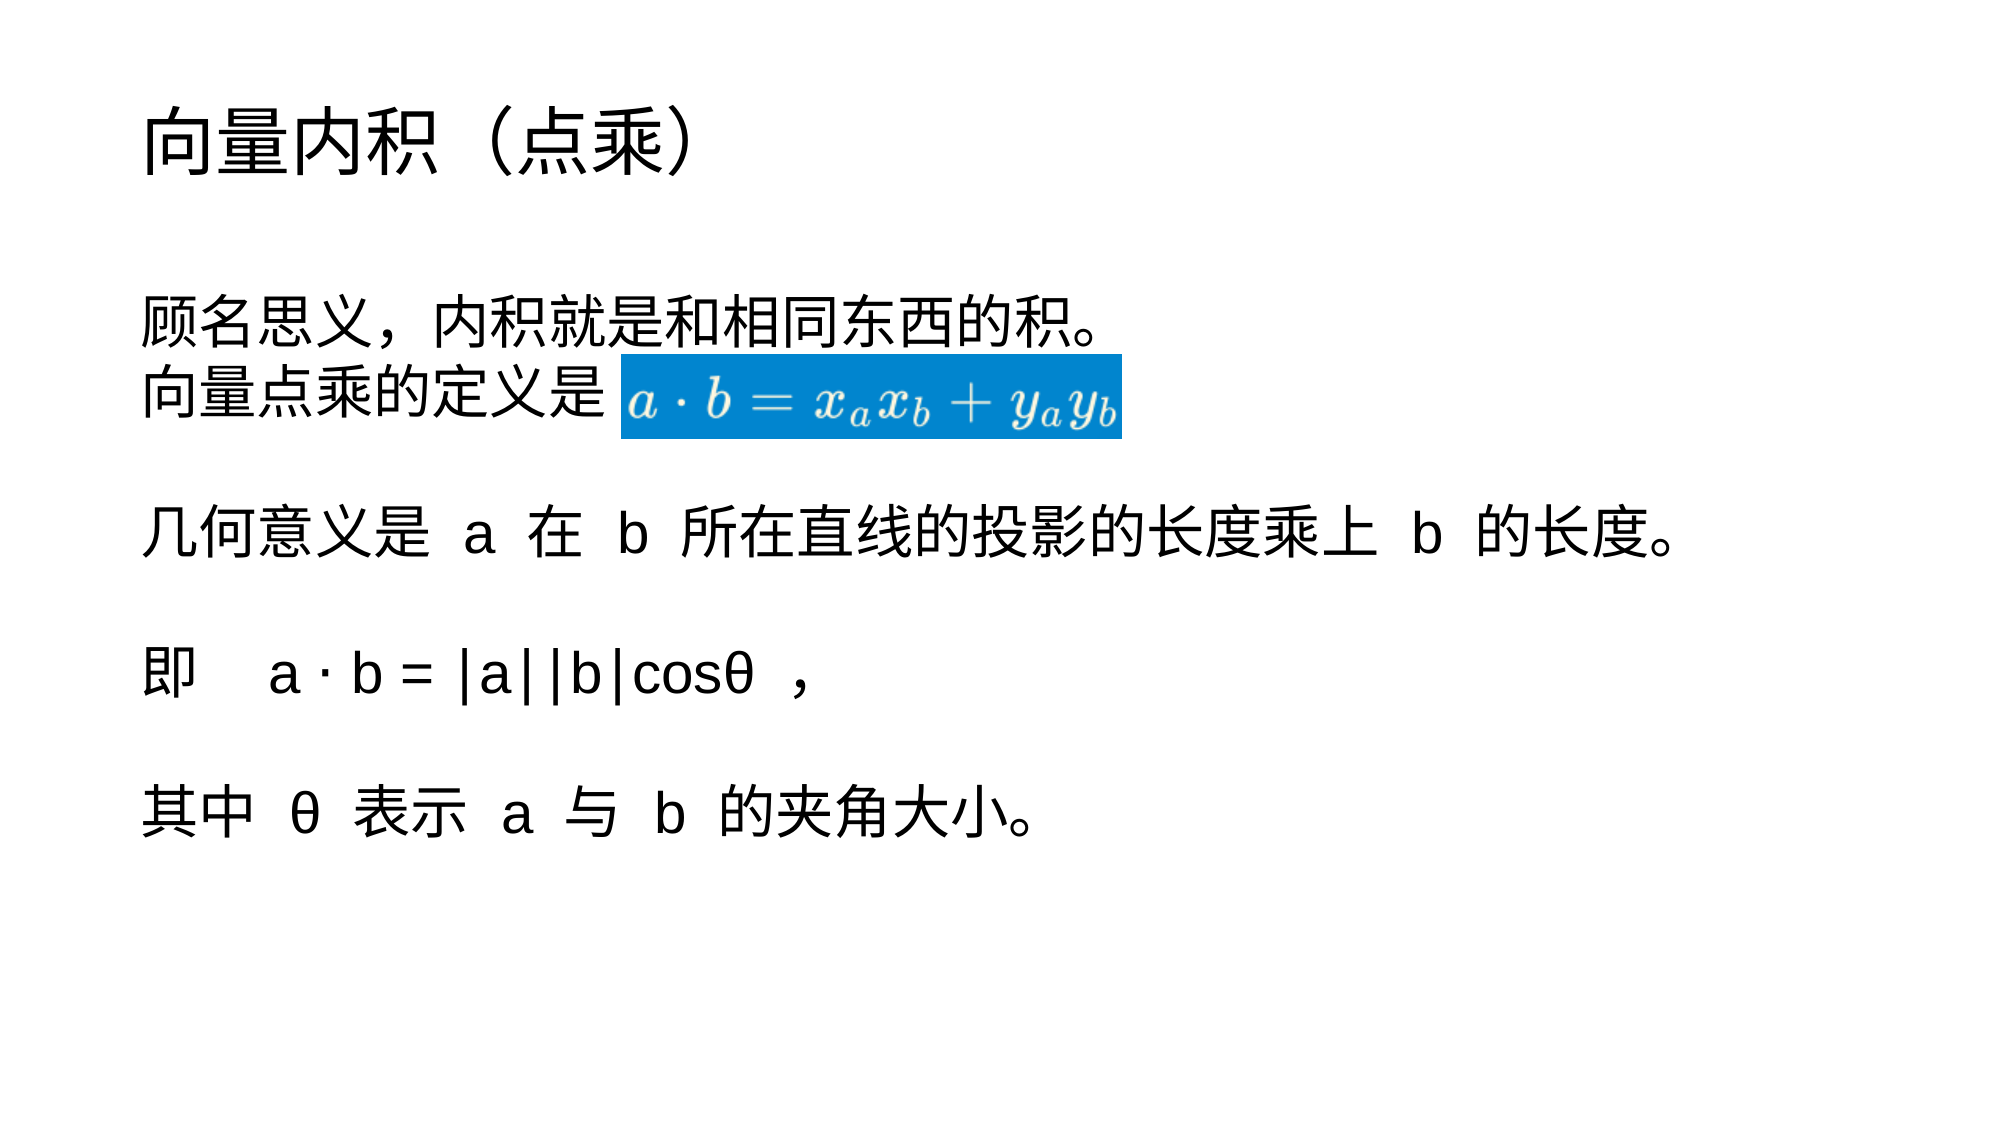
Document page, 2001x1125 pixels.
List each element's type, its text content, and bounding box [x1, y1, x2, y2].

text_box 顾名思义，内积就是和相同东西的积。 向量点乘的定义是 几何意义是 a 在 b 所在直线的投影的长度乘上 b 的长度。 即 a ⋅ b = ∣a∣∣b∣cosθ ， 其中 θ 表示 a 与 b 的夹角大小。 [125, 277, 1830, 853]
text_box 向量内积（点乘） [125, 86, 1240, 192]
picture [621, 354, 1122, 439]
